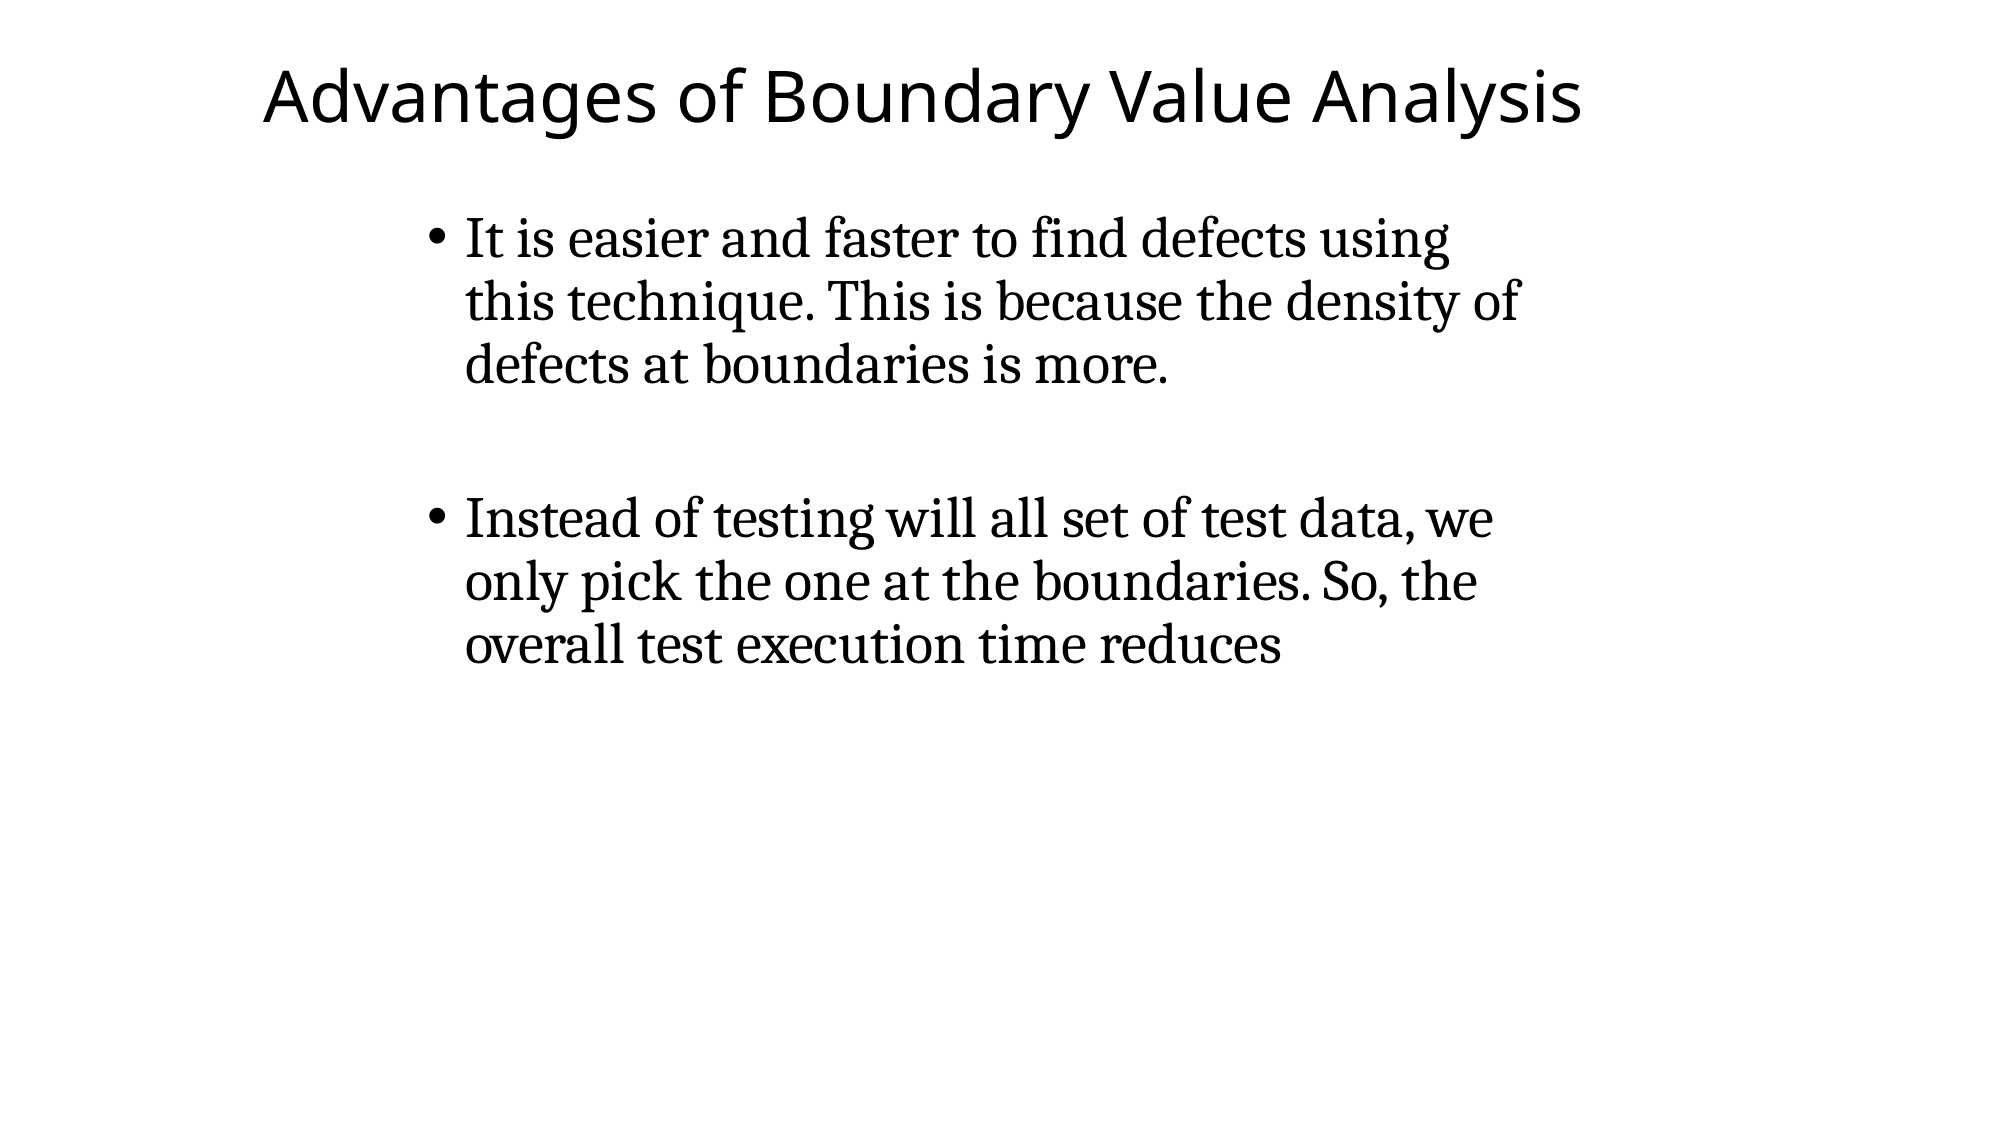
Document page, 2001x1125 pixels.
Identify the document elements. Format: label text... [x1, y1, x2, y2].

title Advantages of Boundary Value Analysis [248, 31, 1796, 169]
list It is easier and faster to find defects using this technique. This is because the density of defects at boundaries is more. Instead of testing will all set of test data, we only pick the one at the boundaries. So, the overall test execution time reduces [412, 200, 1550, 825]
